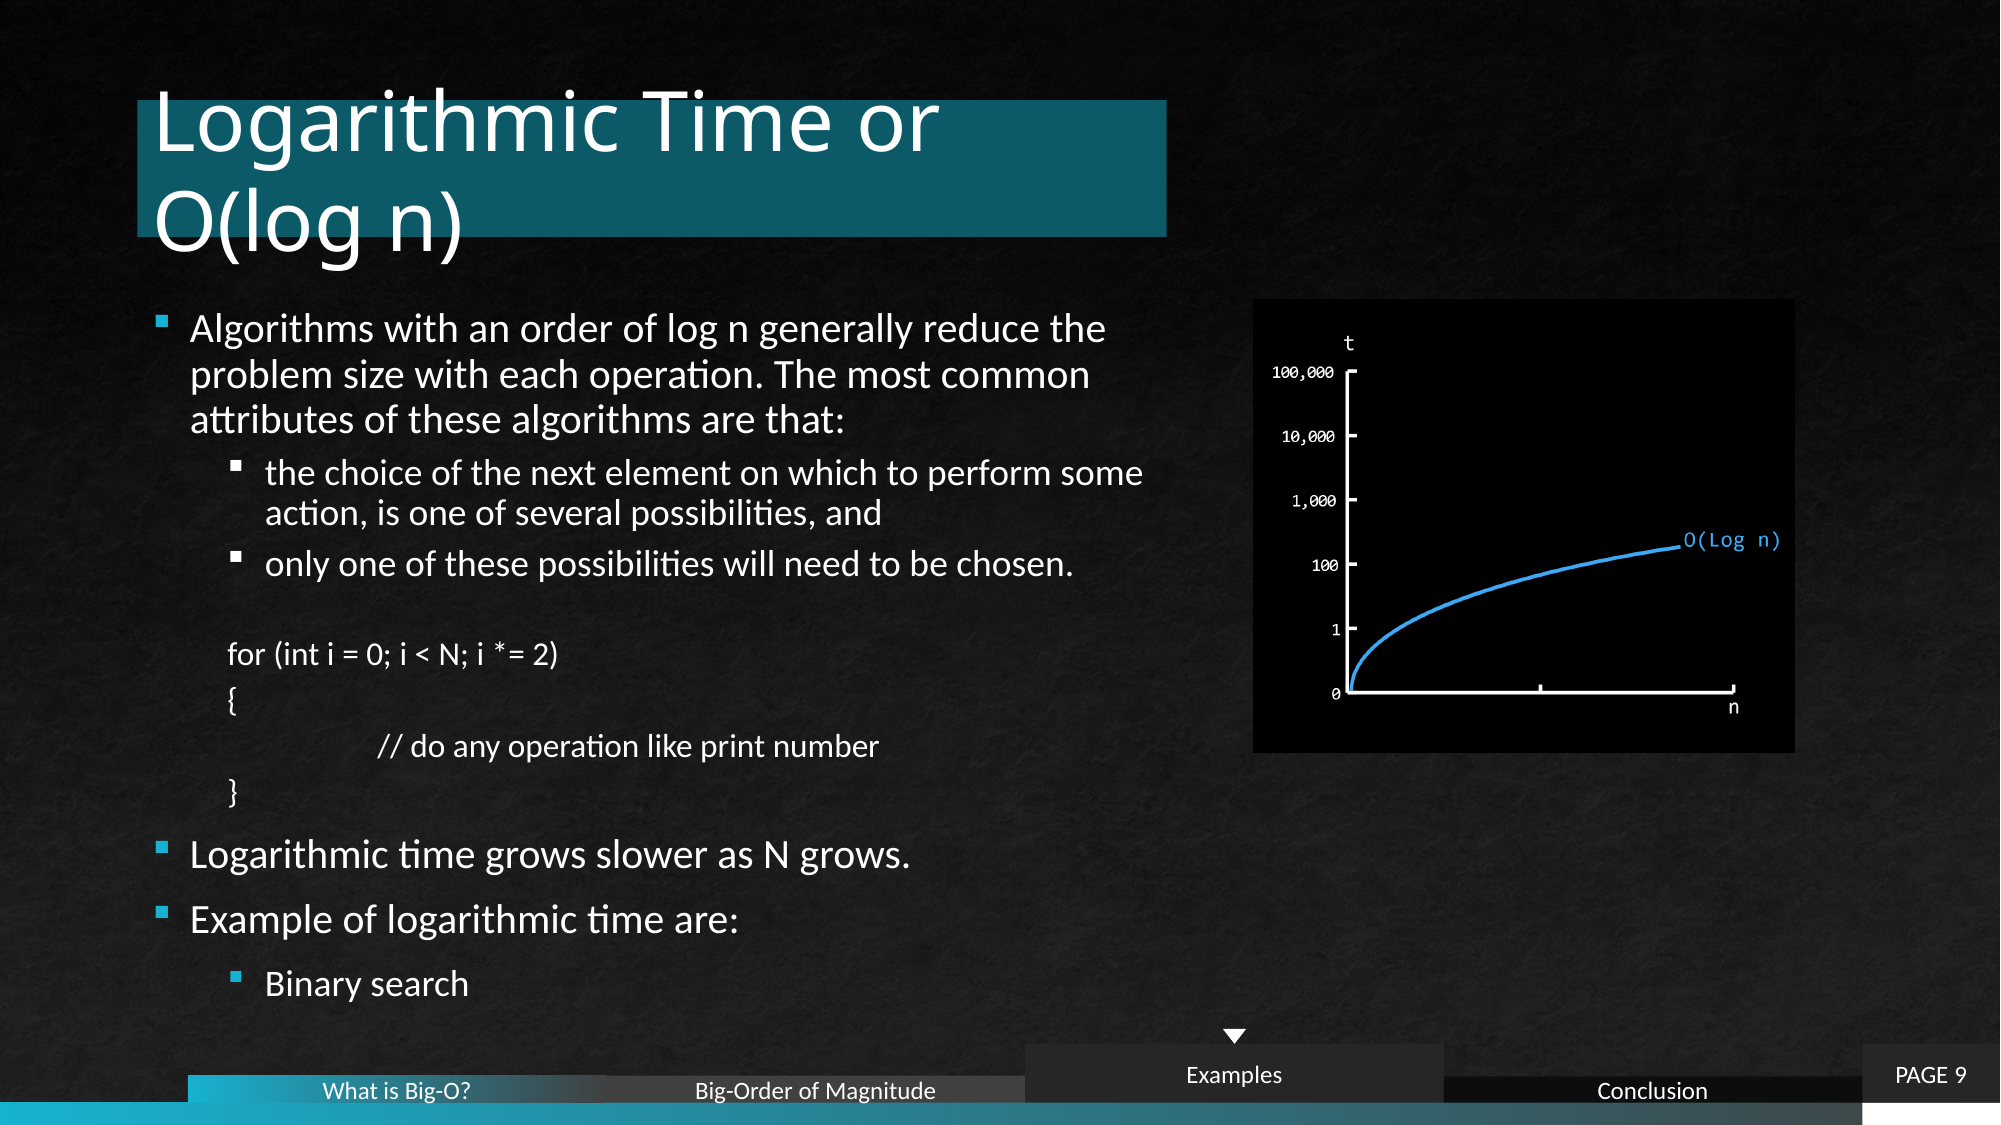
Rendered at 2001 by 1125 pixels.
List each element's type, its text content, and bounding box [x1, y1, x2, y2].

text_box [1220, 1027, 1249, 1046]
text_box Conclusion [1443, 1075, 1863, 1104]
text_box Big-Order of Magnitude [606, 1075, 1024, 1104]
list Algorithms with an order of log n generally reduce the problem size with each operation. The most common attributes of these algorithms are that: the choice of the next element on which to perform some action, is one of several possibilities, and only one of these possibilities will need to be chosen. for (int i = 0; i < N; i *= 2) { // do any operation like print number } Logarithmic time grows slower as N grows. Example of logarithmic time are: Binary search [137, 299, 1167, 1014]
text_box What is Big-O? [187, 1075, 606, 1104]
picture [0, 0, 2000, 1103]
text_box Examples [1024, 1042, 1445, 1104]
title Logarithmic Time or O(log n) [137, 100, 1167, 237]
slide_number PAGE 9 [1862, 1043, 2000, 1103]
